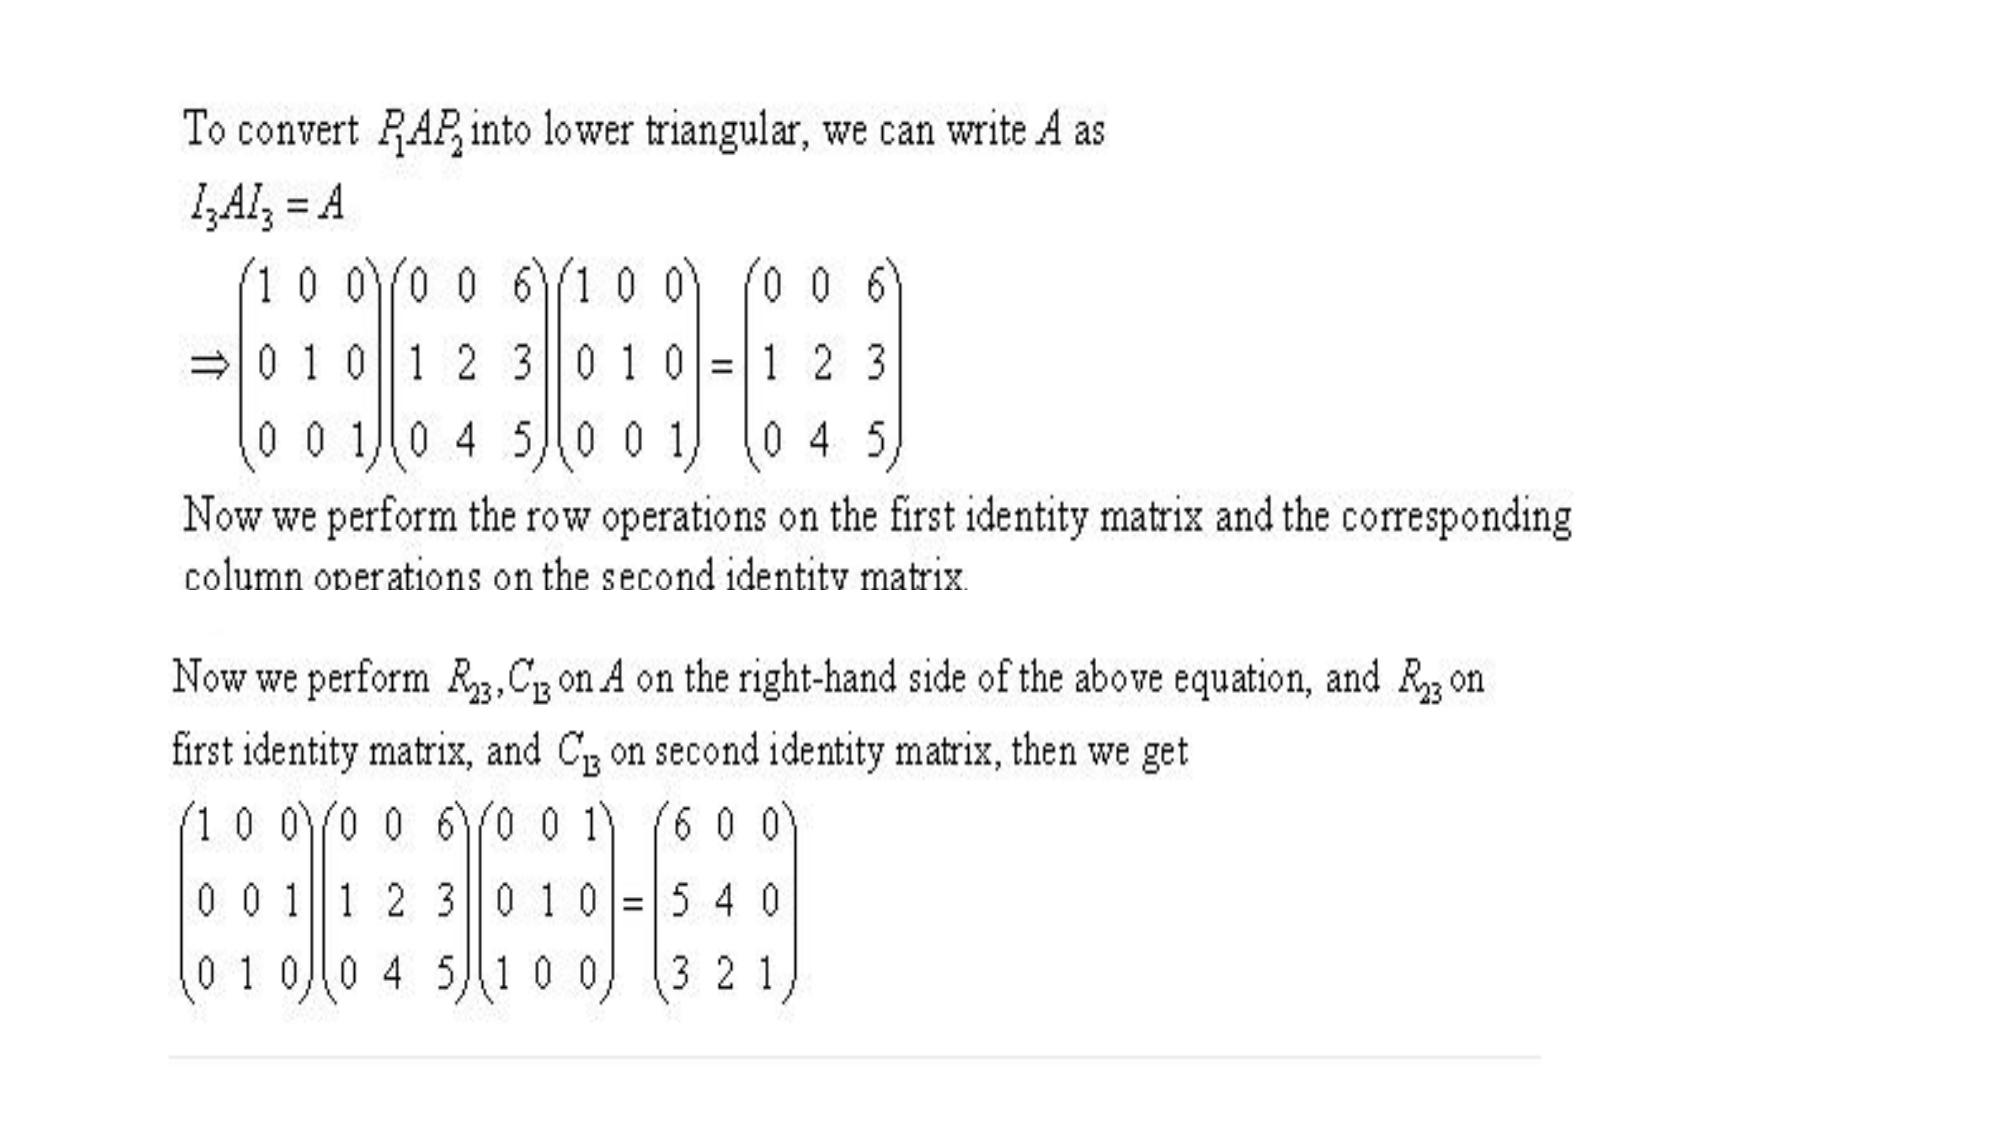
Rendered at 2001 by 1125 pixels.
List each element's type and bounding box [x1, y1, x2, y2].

picture [162, 629, 1542, 1066]
picture [162, 94, 1637, 590]
